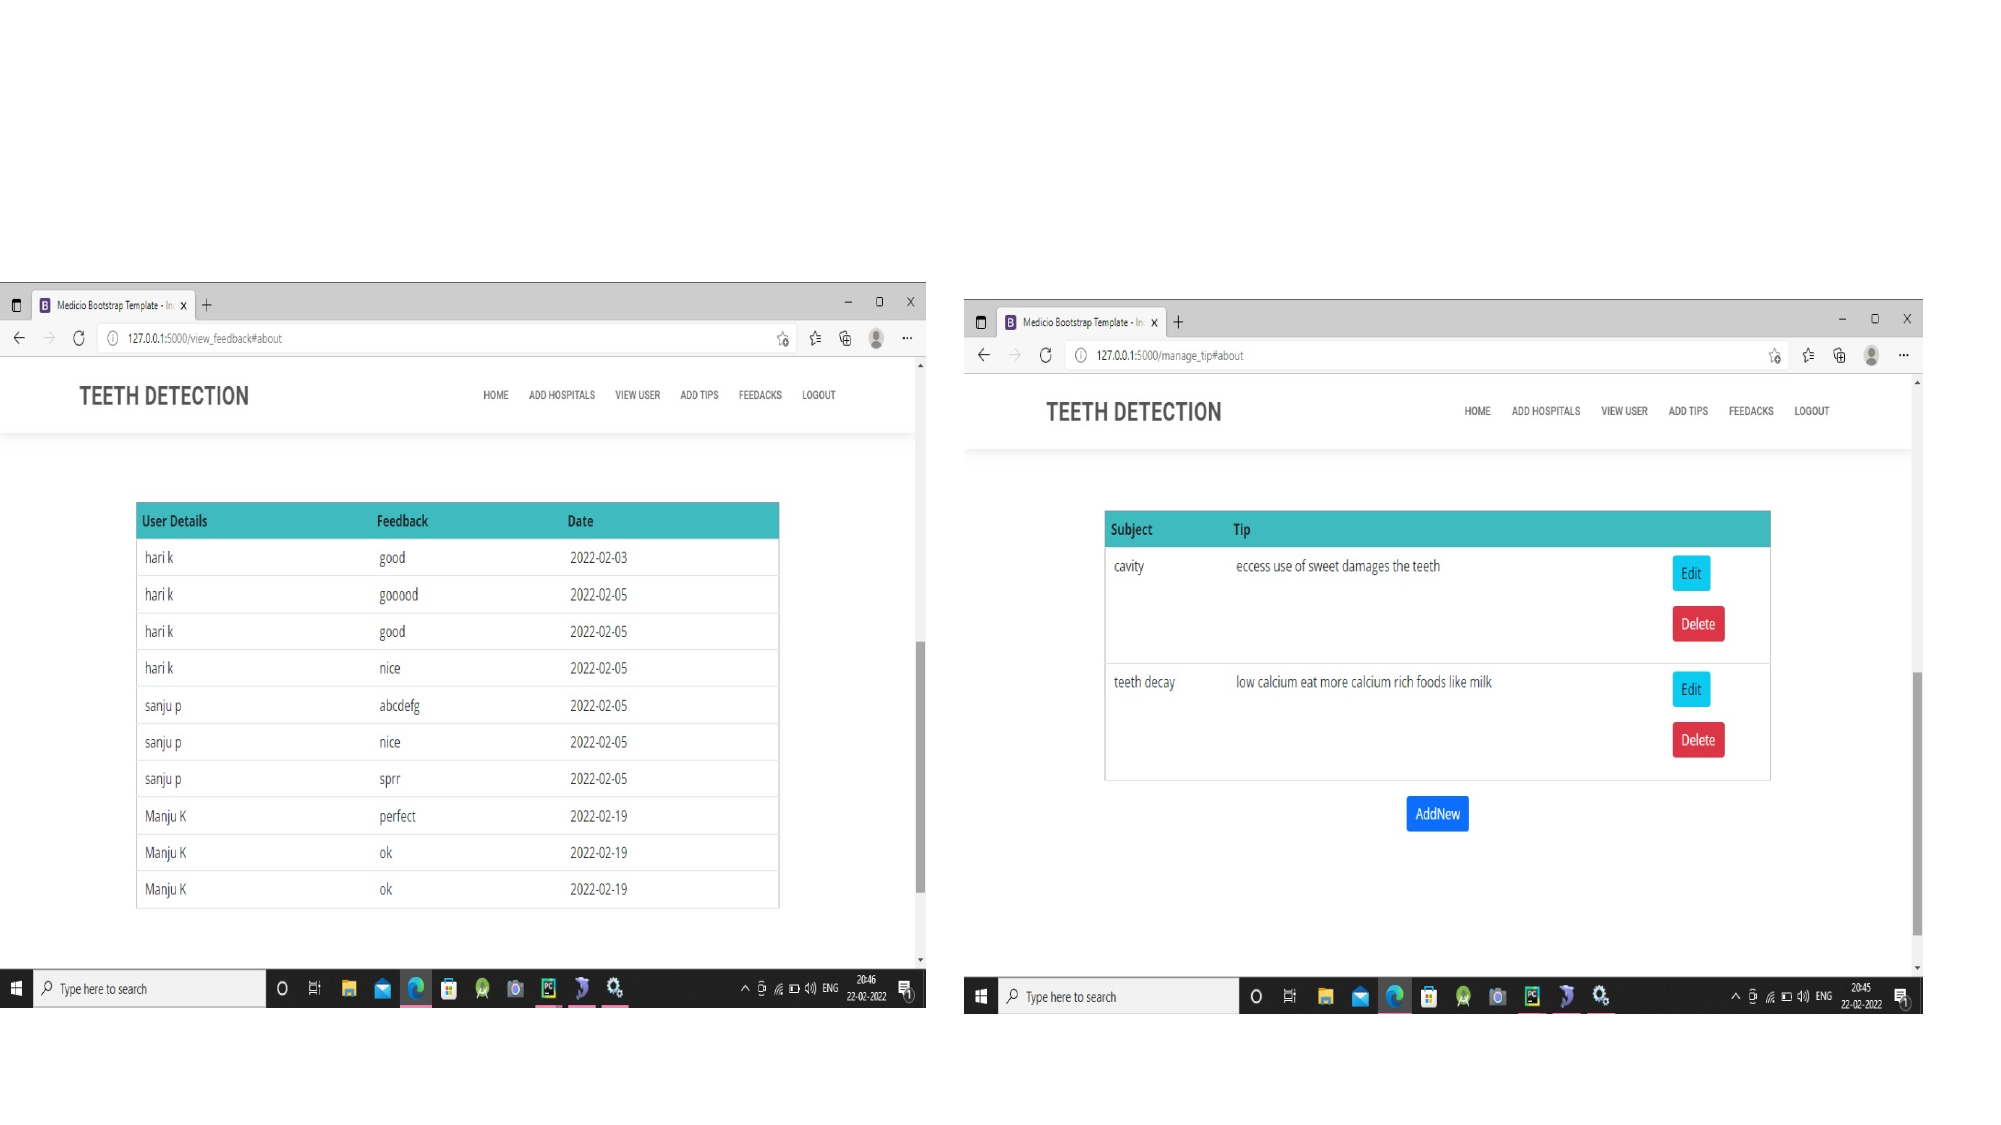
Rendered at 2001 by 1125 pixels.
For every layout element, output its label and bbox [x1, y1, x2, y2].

list [964, 299, 1923, 1014]
picture [0, 282, 926, 1008]
